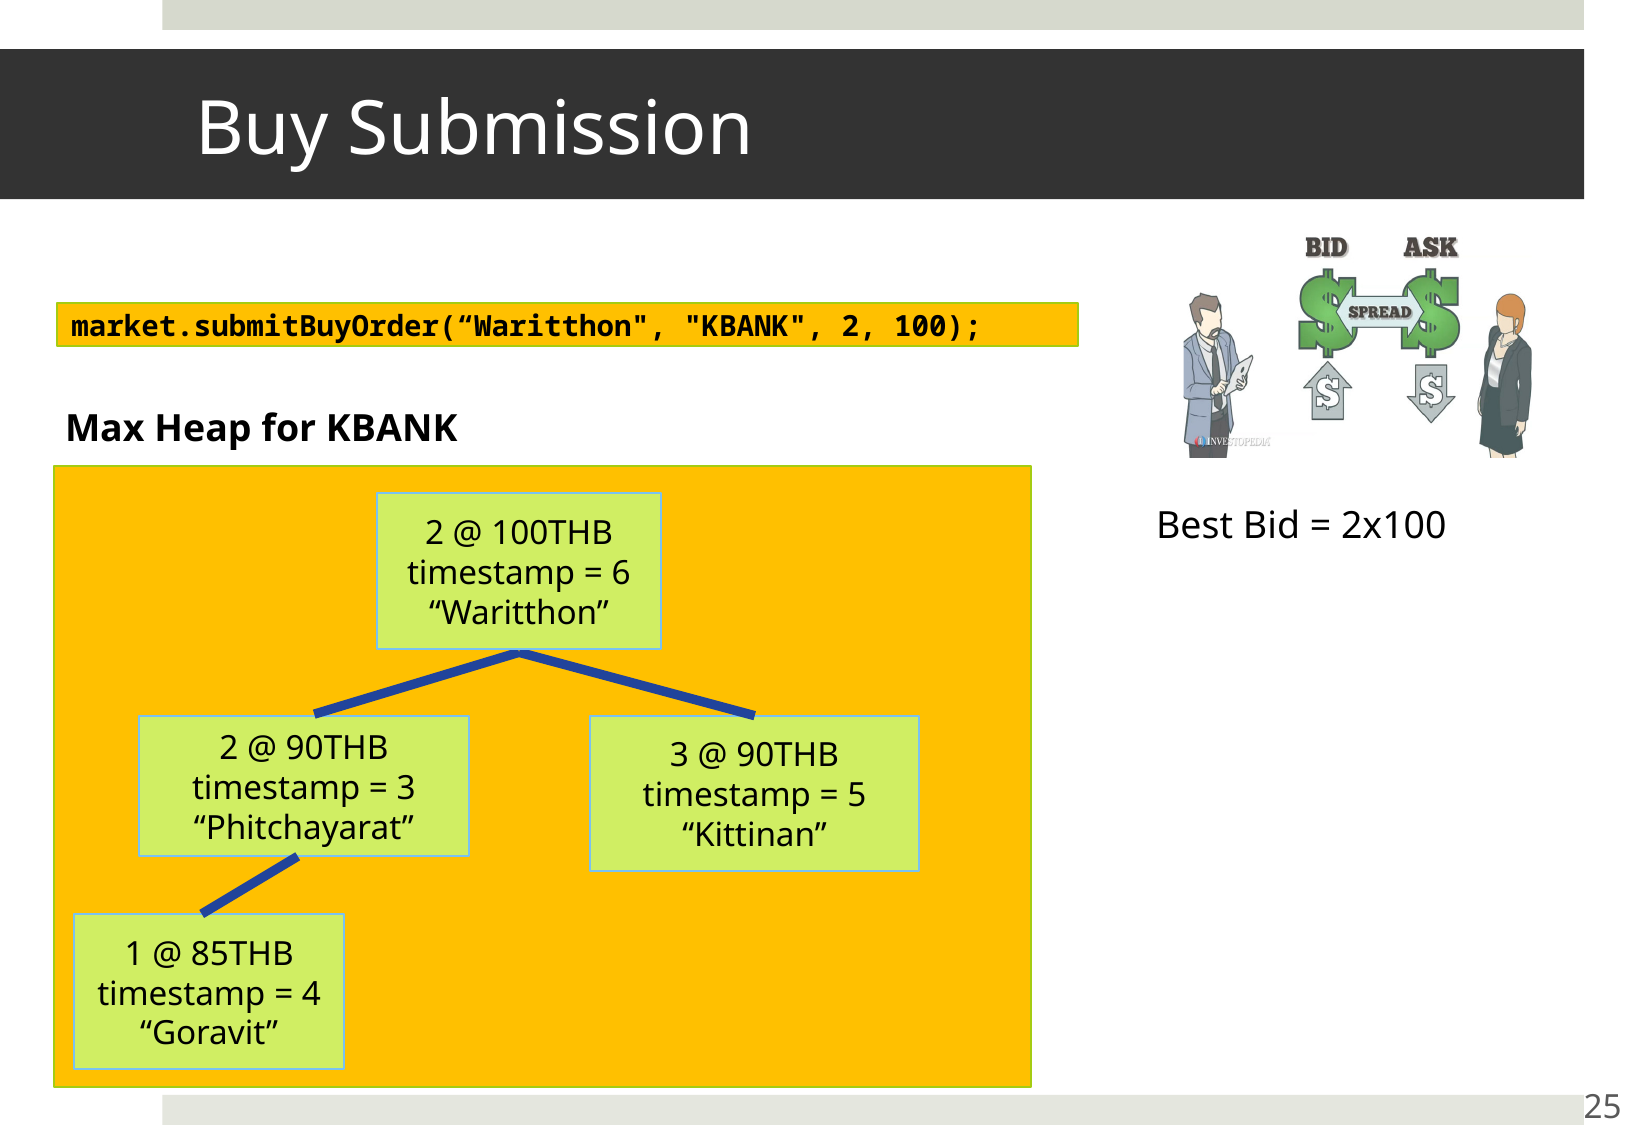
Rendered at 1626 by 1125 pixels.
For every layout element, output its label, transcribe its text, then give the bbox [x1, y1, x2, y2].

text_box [518, 651, 756, 717]
text_box [53, 465, 1032, 1088]
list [1182, 228, 1533, 458]
title Buy Submission [0, 49, 1585, 200]
text_box 1 @ 85THB timestamp = 4 “Goravit” [73, 913, 345, 1070]
text_box 2 @ 100THB timestamp = 6 “Waritthon” [376, 492, 662, 650]
text_box market.submitBuyOrder(“Waritthon", "KBANK", 2, 100); [56, 302, 1079, 347]
slide_number 25 [1562, 1077, 1625, 1125]
text_box 2 @ 90THB timestamp = 3 “Phitchayarat” [138, 715, 470, 857]
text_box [201, 855, 299, 915]
text_box 3 @ 90THB timestamp = 5 “Kittinan” [589, 715, 920, 872]
text_box Best Bid = 2x100 [1141, 493, 1462, 554]
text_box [313, 651, 518, 715]
text_box Max Heap for KBANK [50, 396, 473, 457]
